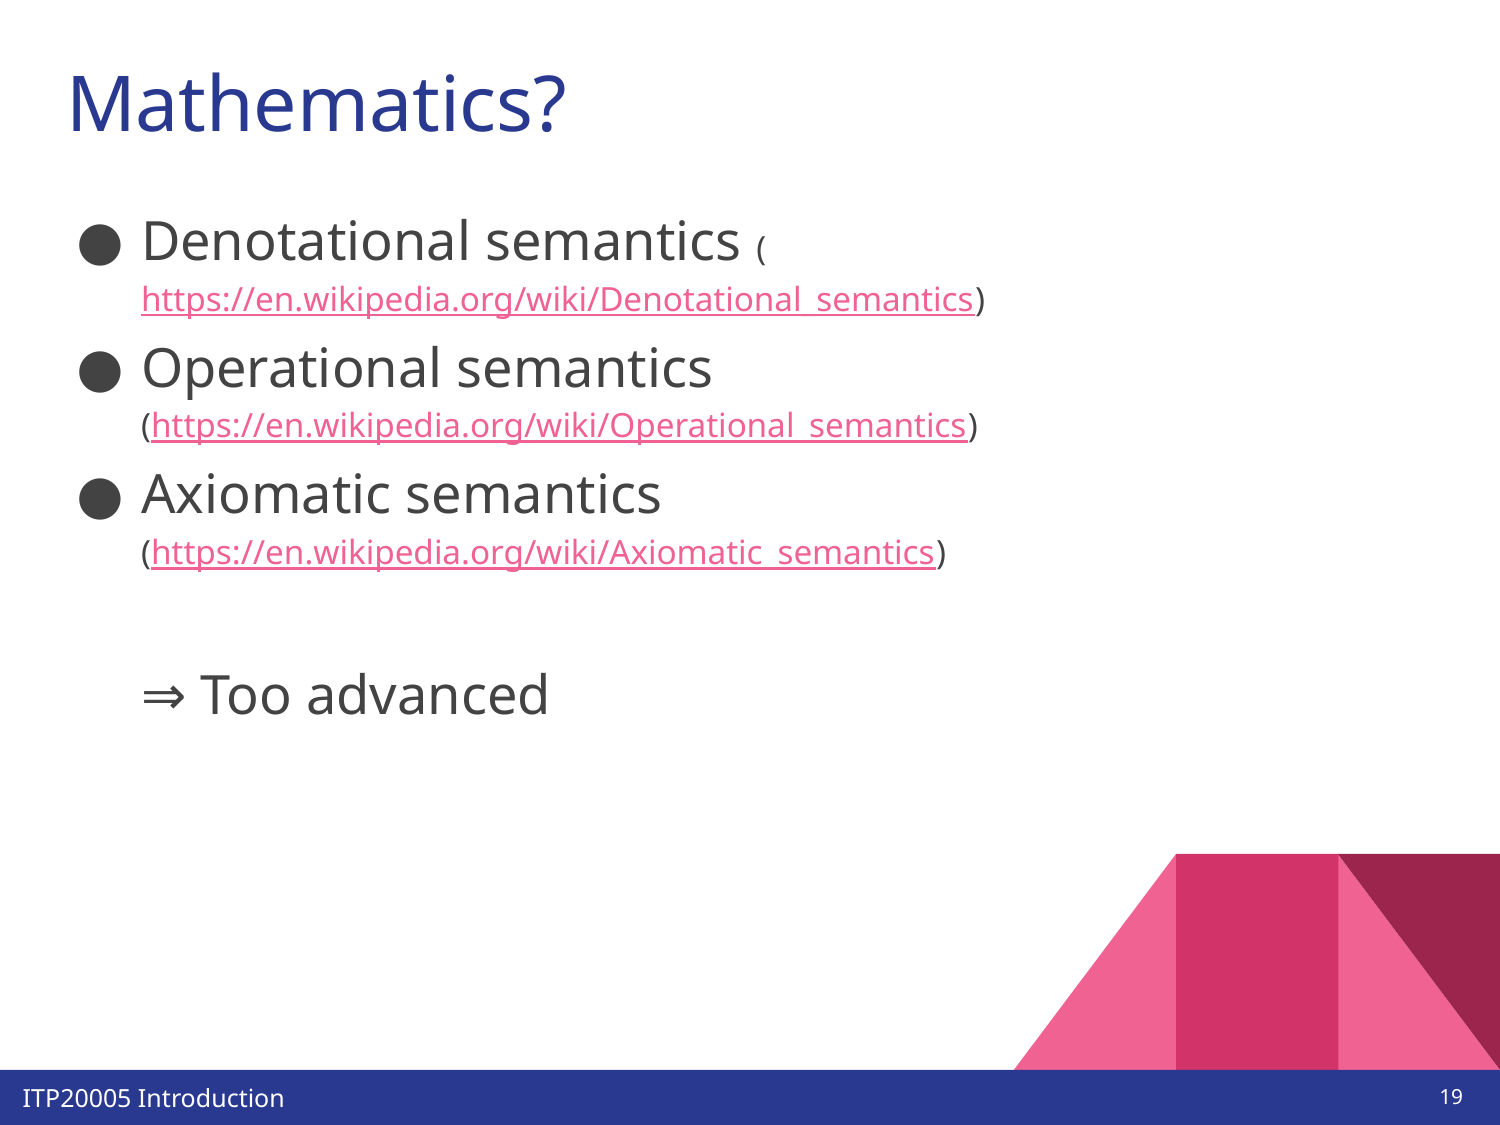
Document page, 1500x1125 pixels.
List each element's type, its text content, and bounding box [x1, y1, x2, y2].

list Denotational semantics (https://en.wikipedia.org/wiki/Denotational_semantics) Operational semantics (https://en.wikipedia.org/wiki/Operational_semantics) Axiomatic semantics (https://en.wikipedia.org/wiki/Axiomatic_semantics) ⇒ Too advanced [51, 181, 1500, 912]
title Mathematics? [51, 39, 1449, 173]
slide_number ‹#› [1387, 1054, 1478, 1125]
